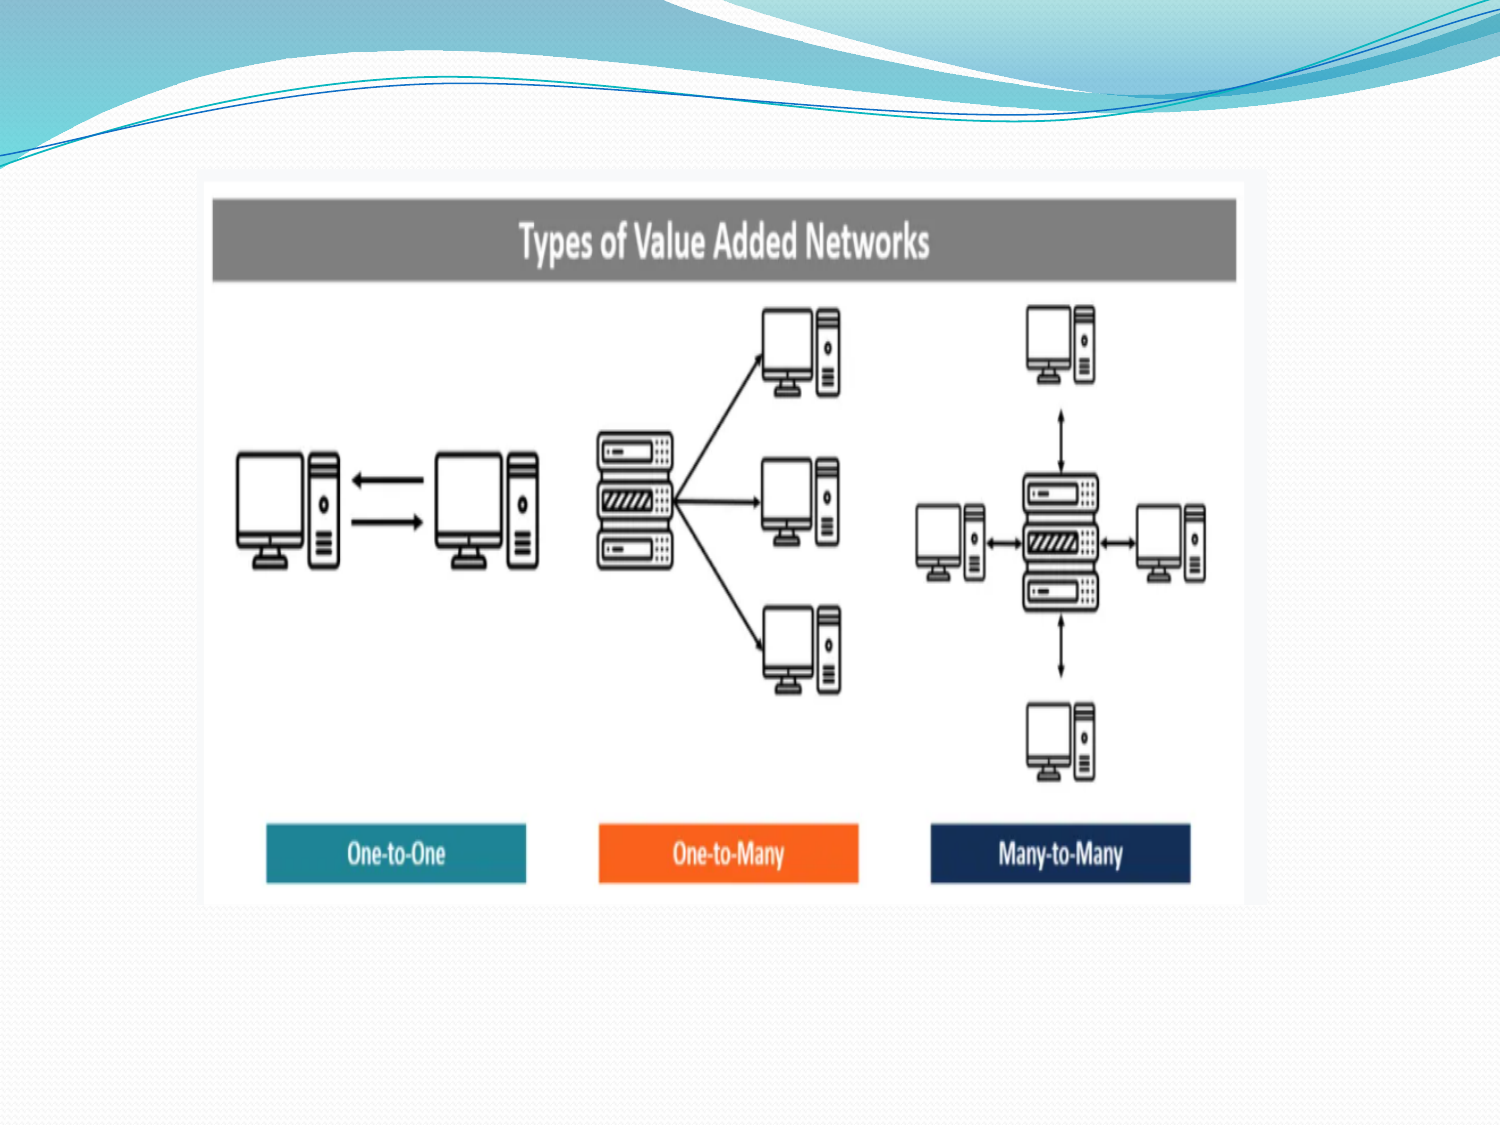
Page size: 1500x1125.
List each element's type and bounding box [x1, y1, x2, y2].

picture [196, 169, 1267, 905]
